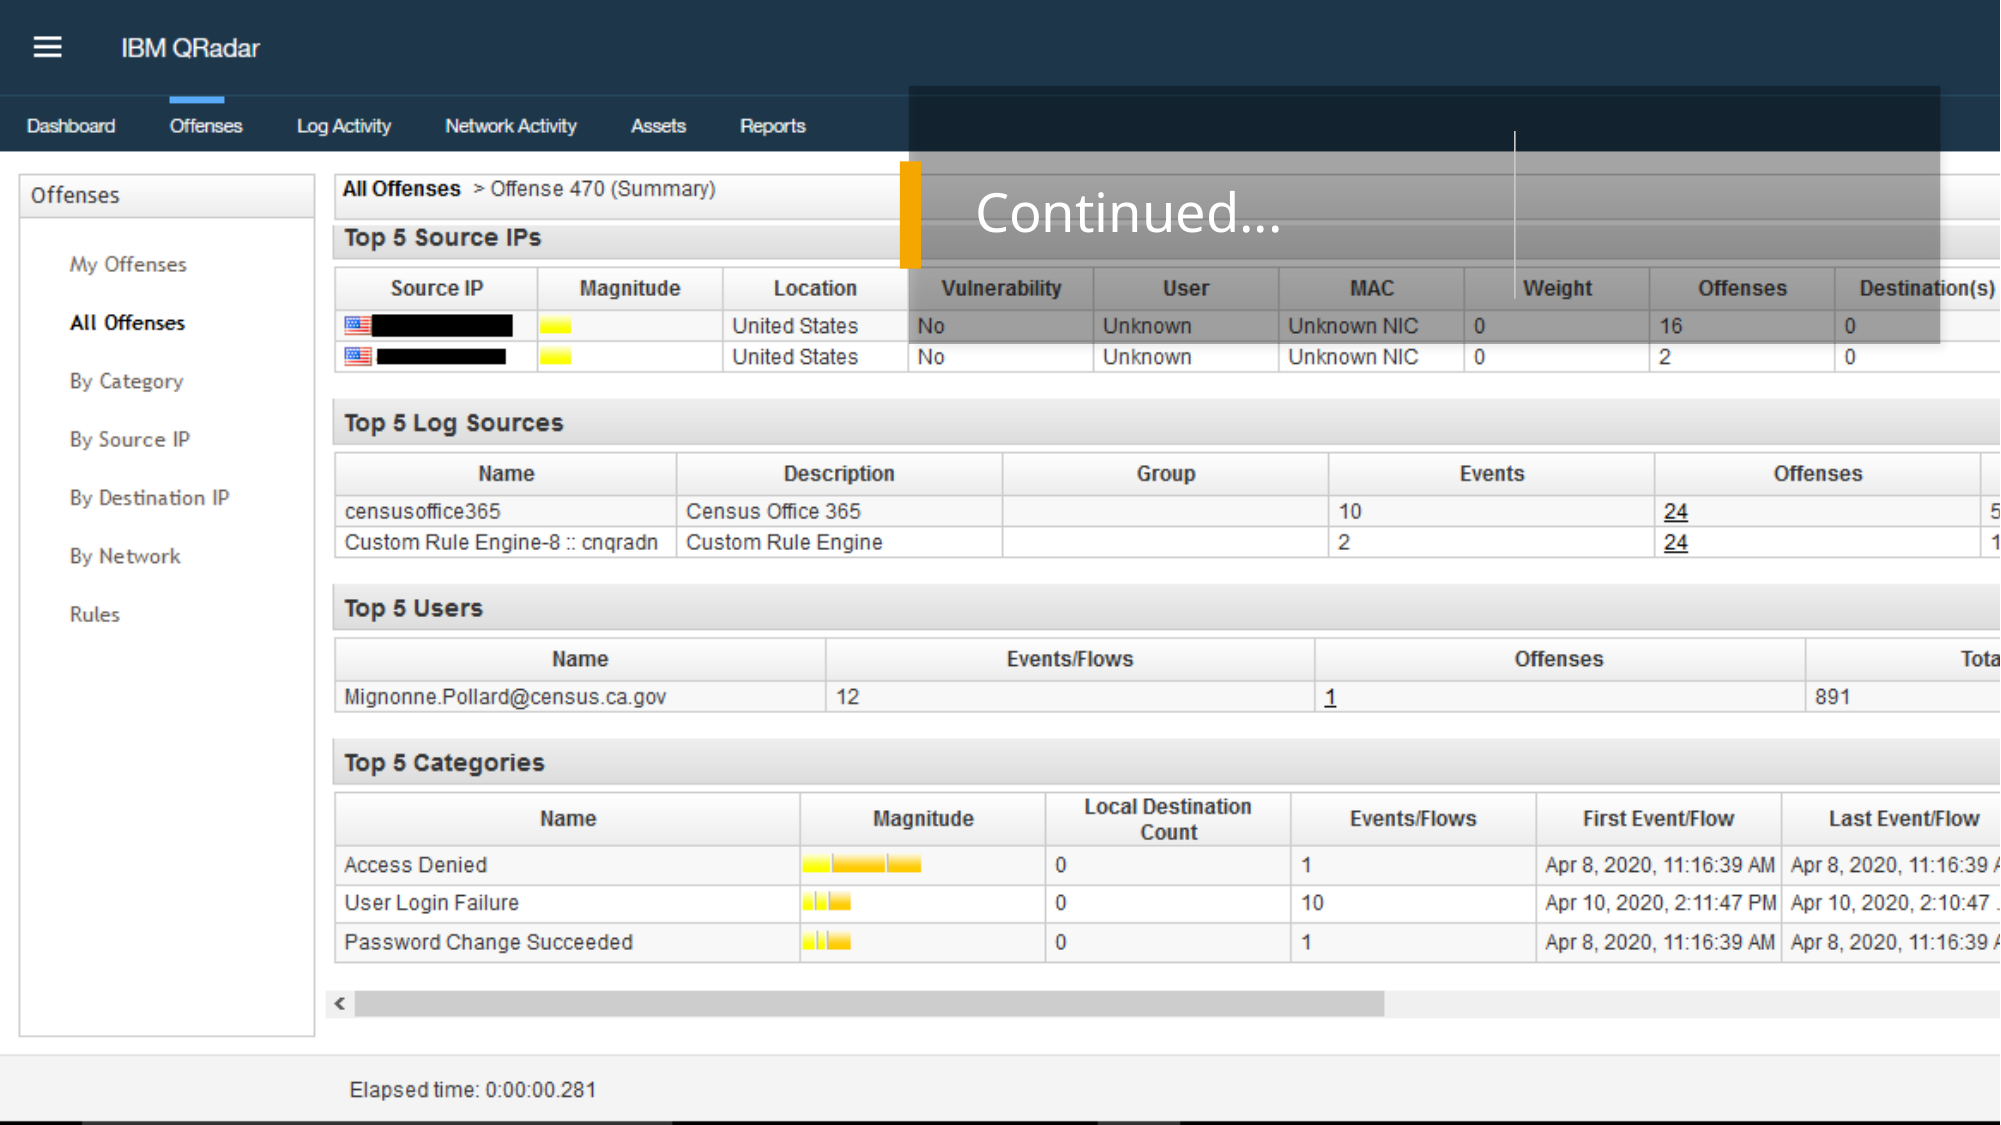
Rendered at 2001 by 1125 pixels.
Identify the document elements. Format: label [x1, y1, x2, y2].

list [0, 0, 2000, 1125]
